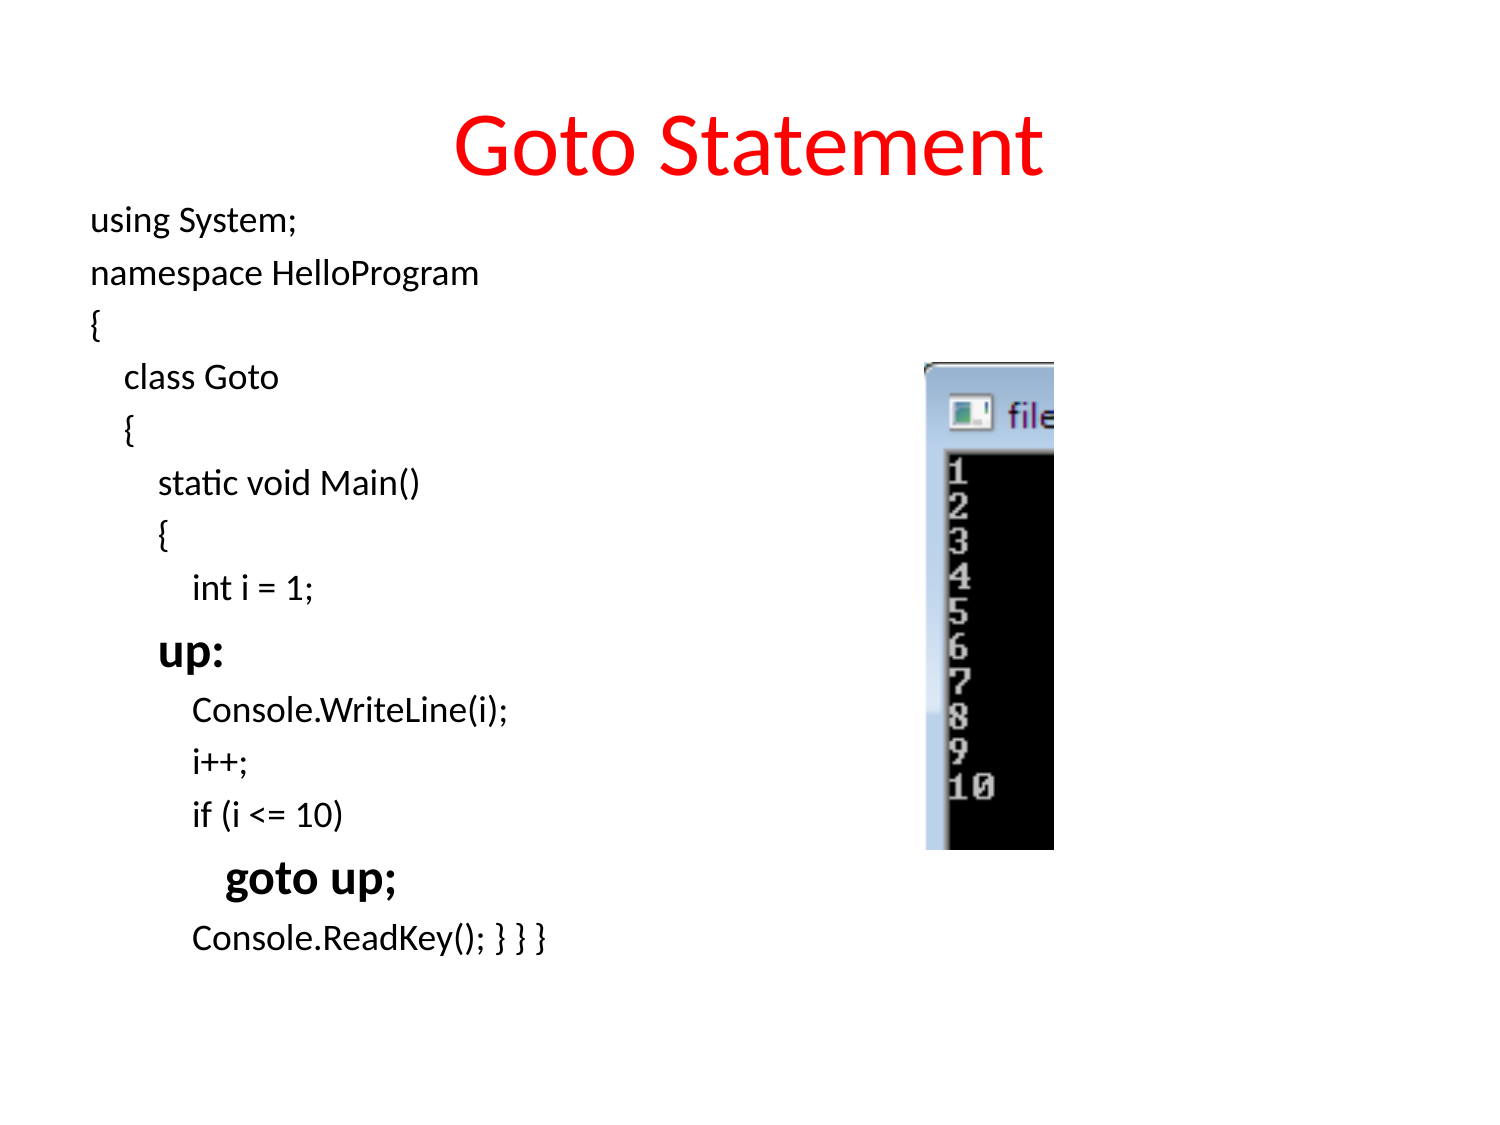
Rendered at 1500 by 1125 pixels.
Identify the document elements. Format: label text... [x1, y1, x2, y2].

list using System; namespace HelloProgram { class Goto { static void Main() { int i = 1; up: Console.WriteLine(i); i++; if (i <= 10) goto up; Console.ReadKey(); } } } [75, 187, 1425, 1005]
picture [924, 362, 1054, 851]
title Goto Statement [75, 45, 1425, 187]
